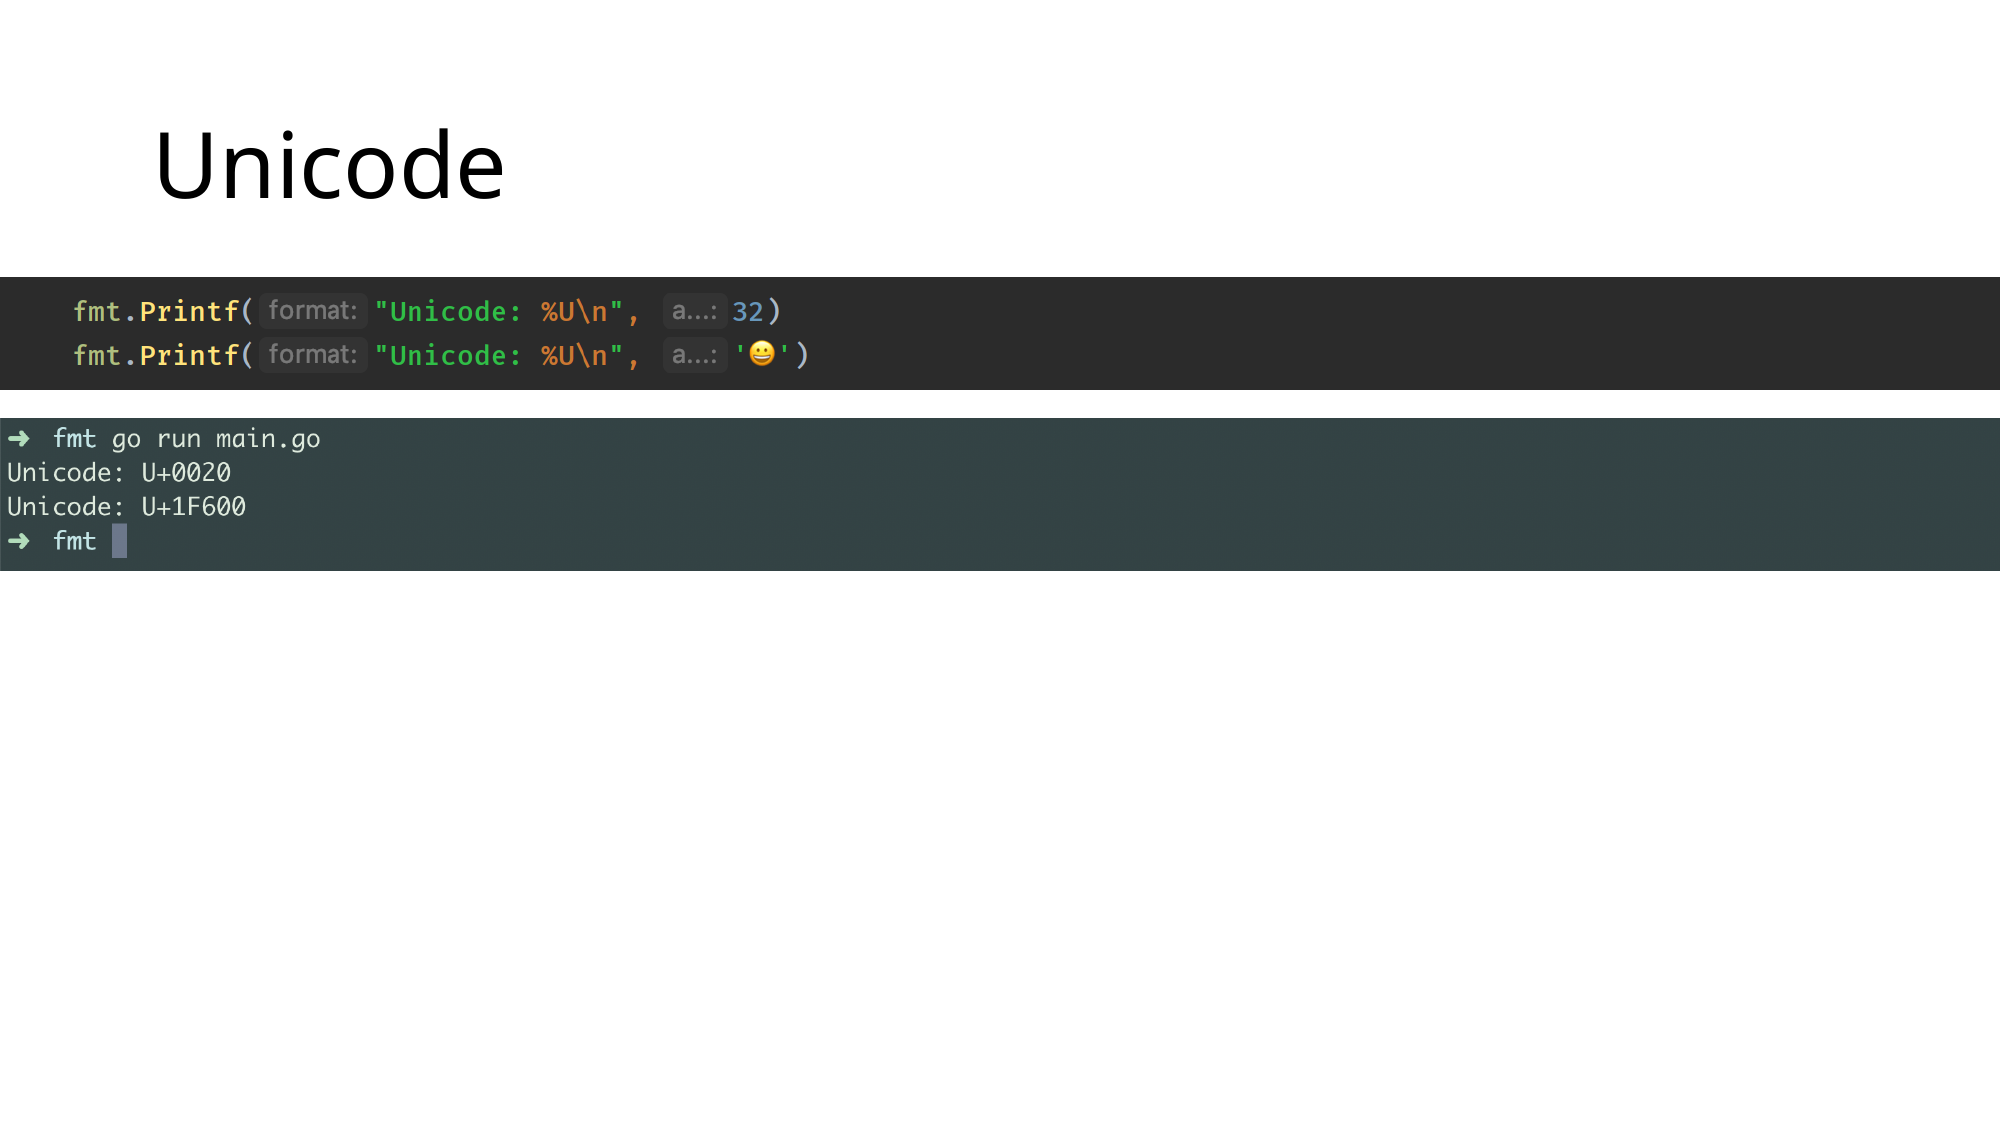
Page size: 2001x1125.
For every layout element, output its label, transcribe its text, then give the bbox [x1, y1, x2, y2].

picture [0, 277, 2000, 390]
title Unicode [137, 59, 1863, 277]
picture [0, 418, 2000, 571]
